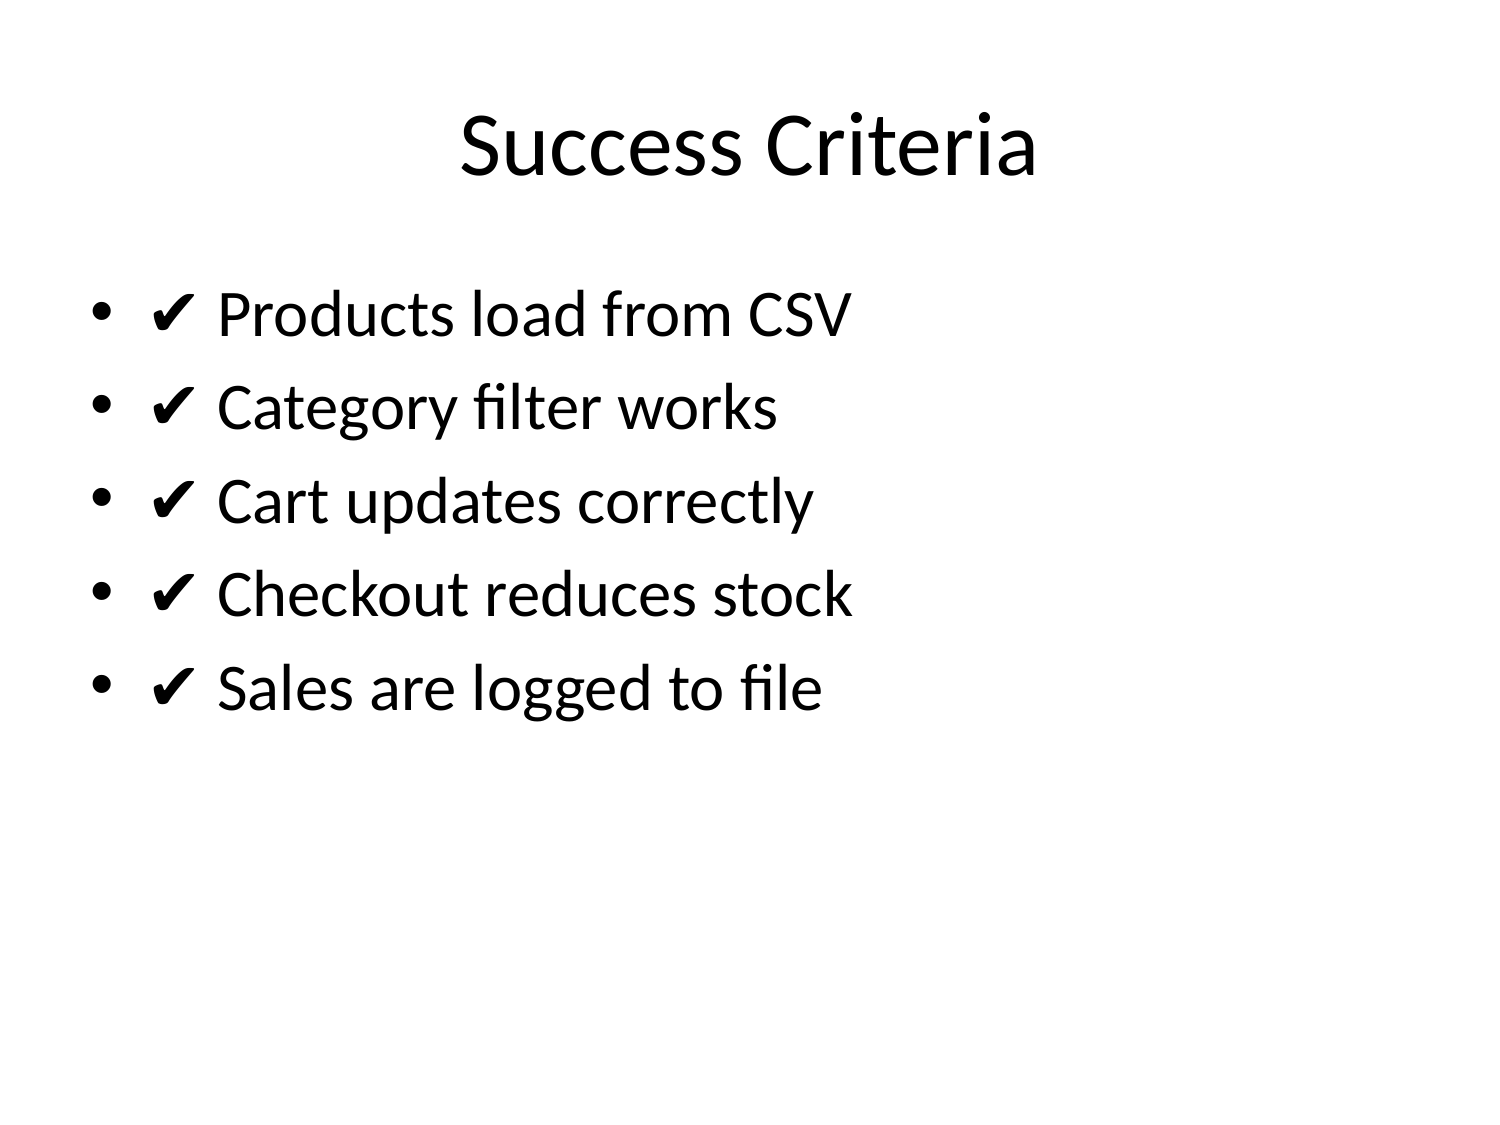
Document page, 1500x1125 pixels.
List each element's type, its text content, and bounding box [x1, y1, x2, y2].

list ✔ Products load from CSV ✔ Category filter works ✔ Cart updates correctly ✔ Checkout reduces stock ✔ Sales are logged to file [75, 262, 1425, 1005]
title Success Criteria [75, 45, 1425, 233]
